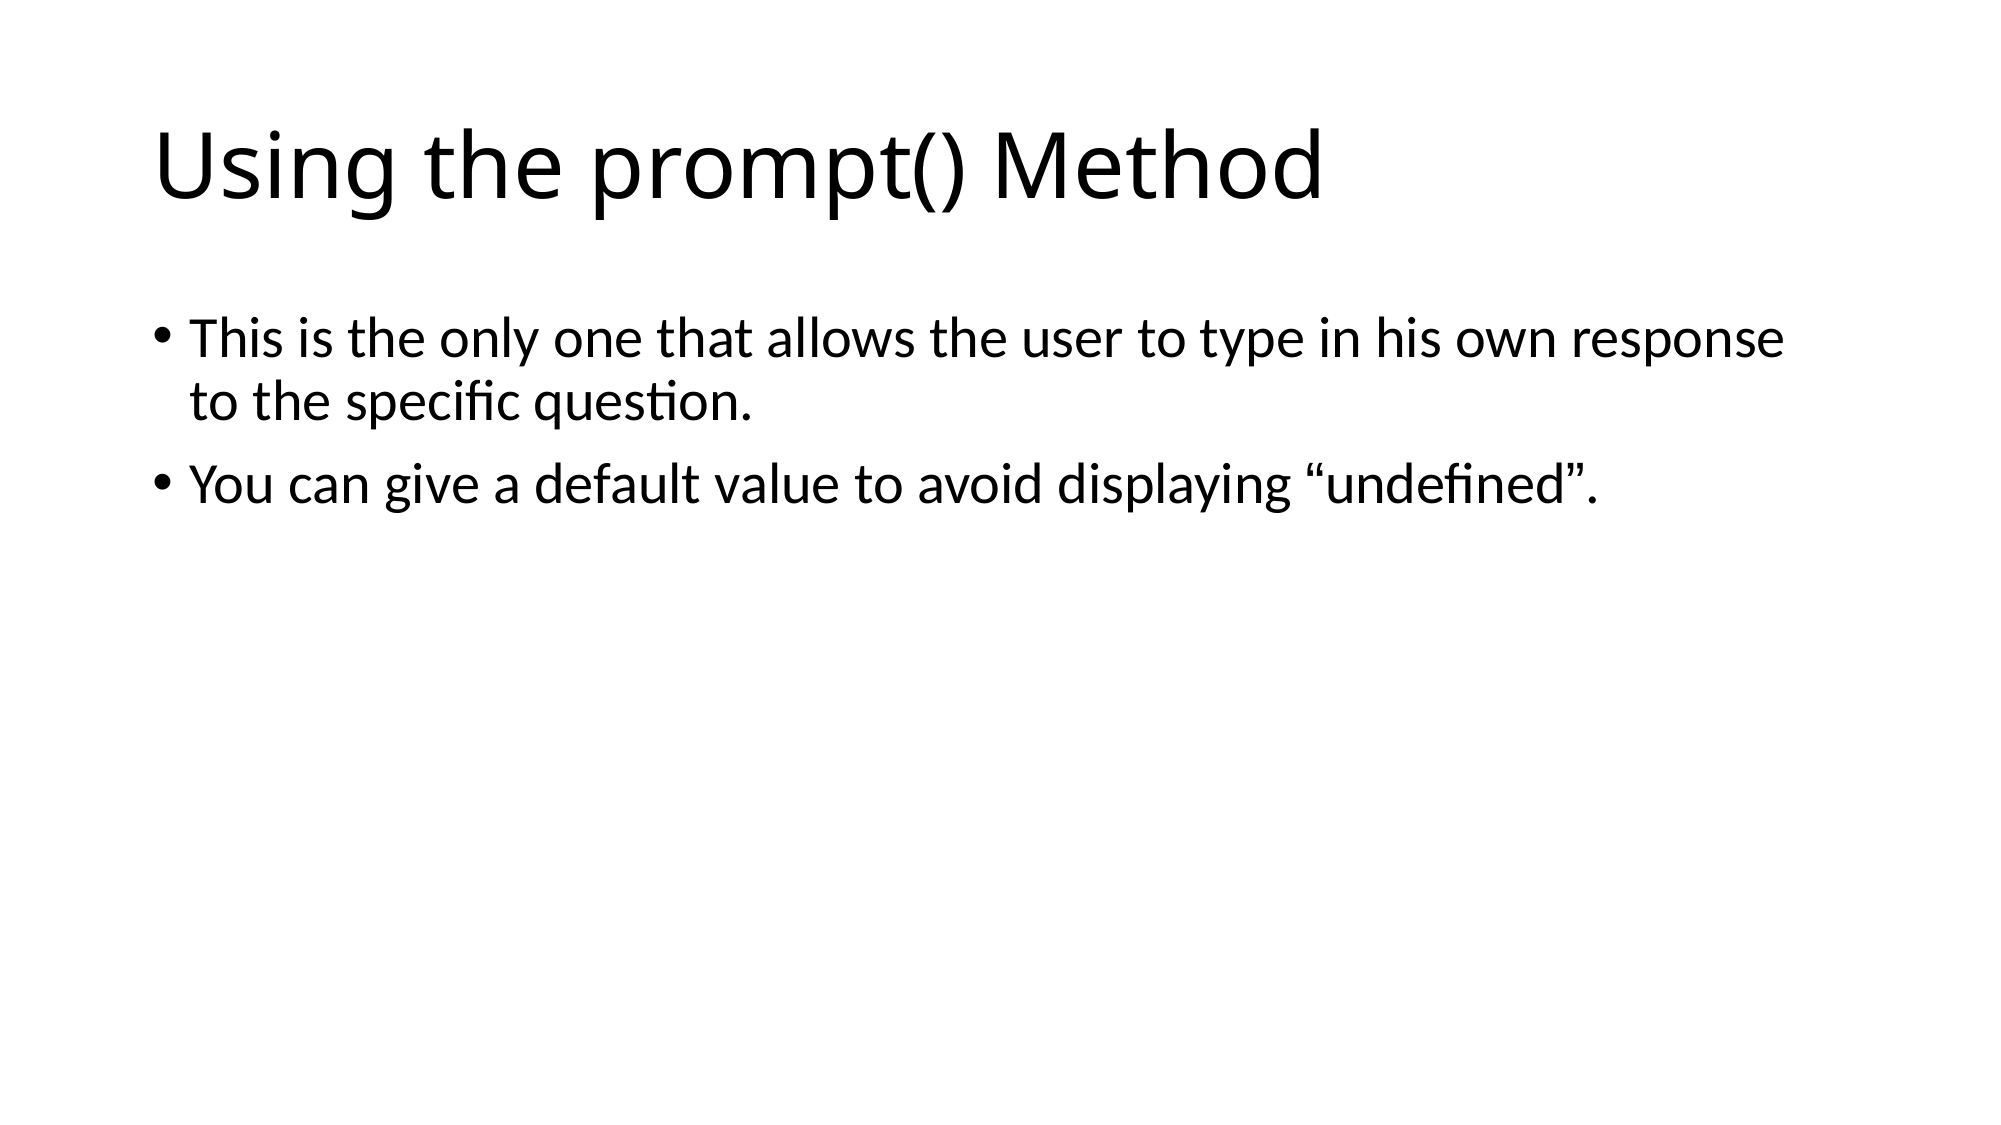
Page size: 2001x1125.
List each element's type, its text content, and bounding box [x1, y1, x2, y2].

title Using the prompt() Method [137, 59, 1863, 278]
list This is the only one that allows the user to type in his own response to the specific question. You can give a default value to avoid displaying “undefined”. [137, 299, 1863, 1014]
